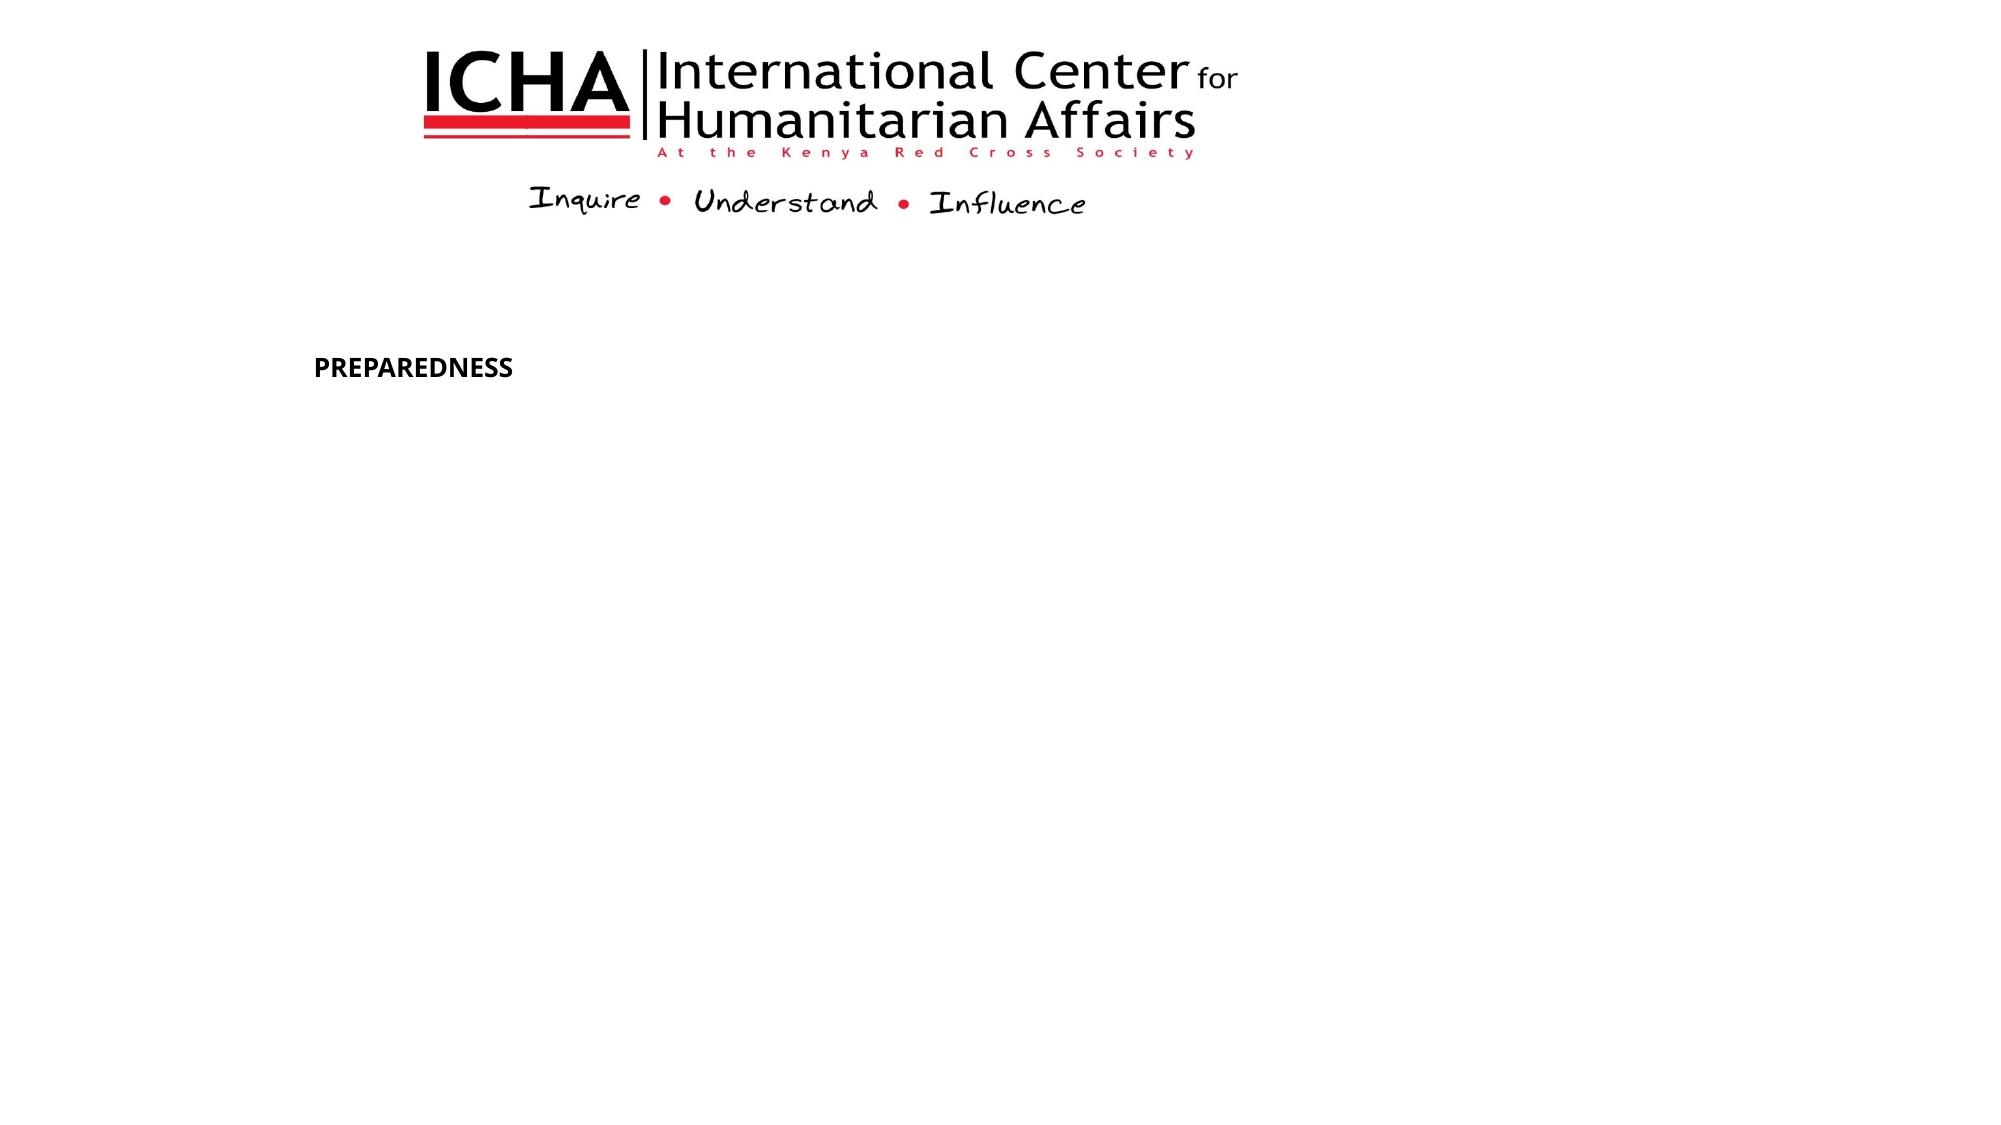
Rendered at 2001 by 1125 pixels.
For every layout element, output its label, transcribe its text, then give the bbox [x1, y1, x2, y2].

title PREPAREDNESS [137, 259, 1863, 478]
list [402, 30, 1261, 234]
